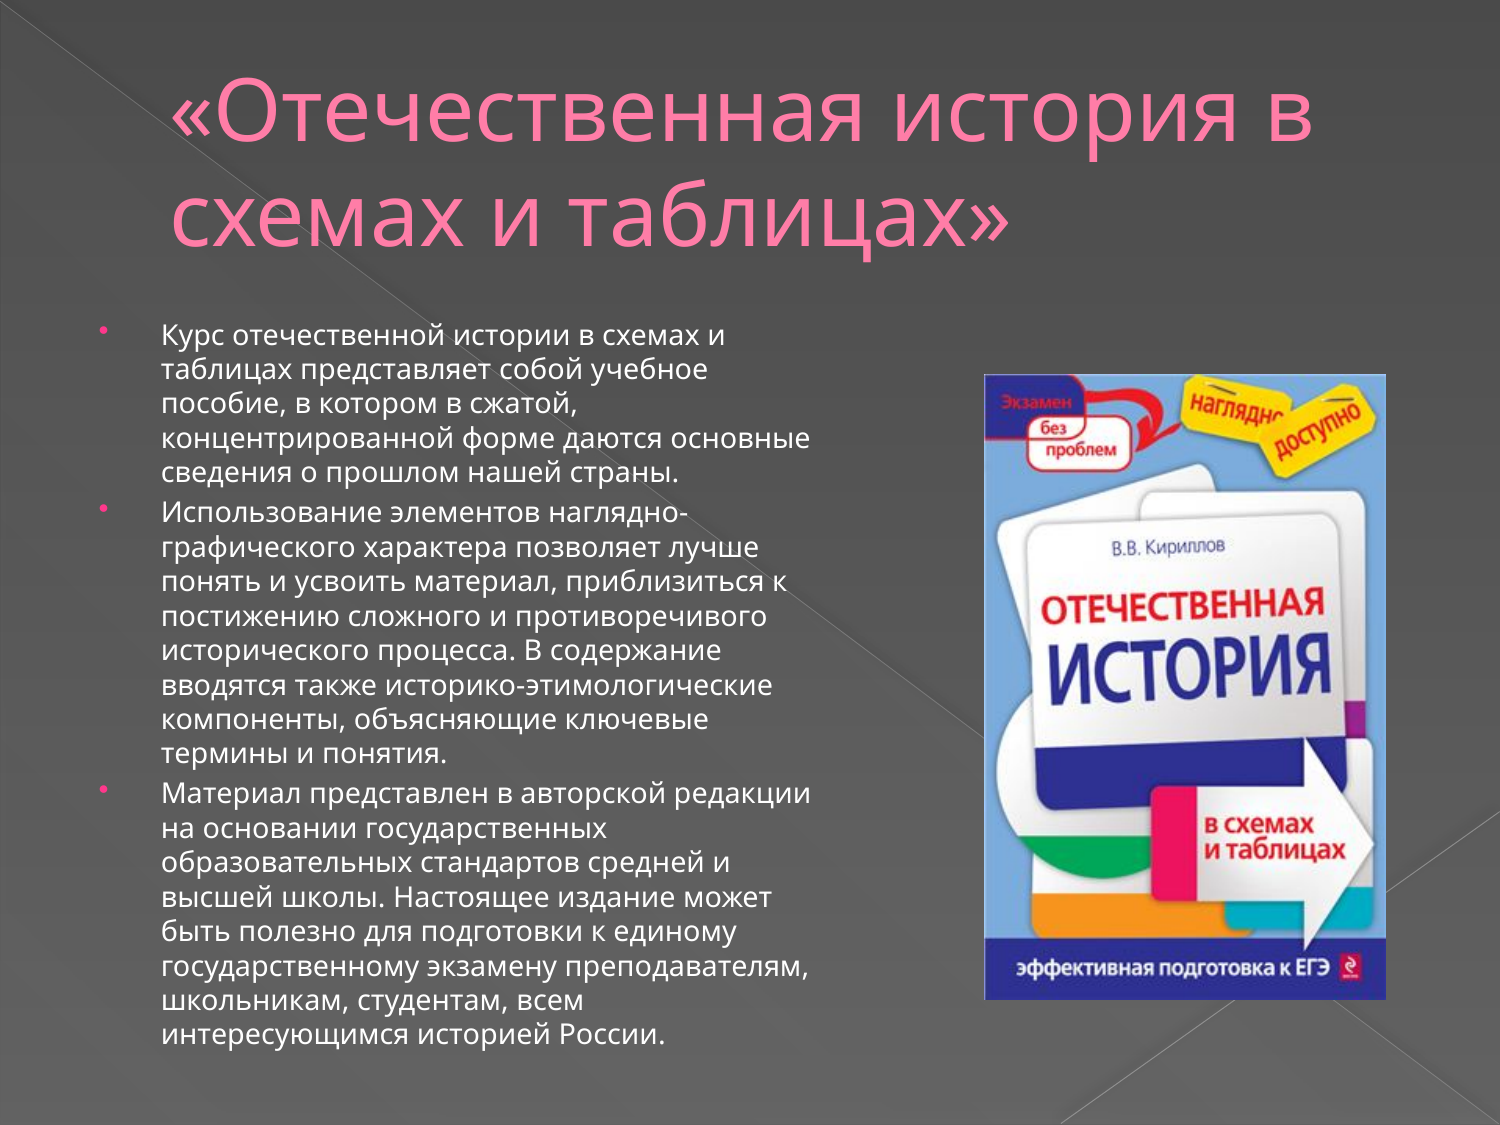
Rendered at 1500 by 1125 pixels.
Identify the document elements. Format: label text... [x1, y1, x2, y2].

picture [984, 374, 1387, 1001]
title «Отечественная история в схемах и таблицах» [75, 43, 1425, 274]
list Курс отечественной истории в схемах и таблицах представляет собой учебное пособие, в котором в сжатой, концентрированной форме даются основные сведения о прошлом нашей страны. Использование элементов наглядно-графического характера позволяет лучше понять и усвоить материал, приблизиться к постижению сложного и противоречивого исторического процесса. В содержание вводятся также историко-этимологические компоненты, объясняющие ключевые термины и понятия. Материал представлен в авторской редакции на основании государственных образовательных стандартов средней и высшей школы. Настоящее издание может быть полезно для подготовки к единому государственному экзамену преподавателям, школьникам, студентам, всем интересующимся историей России. [75, 308, 856, 1059]
